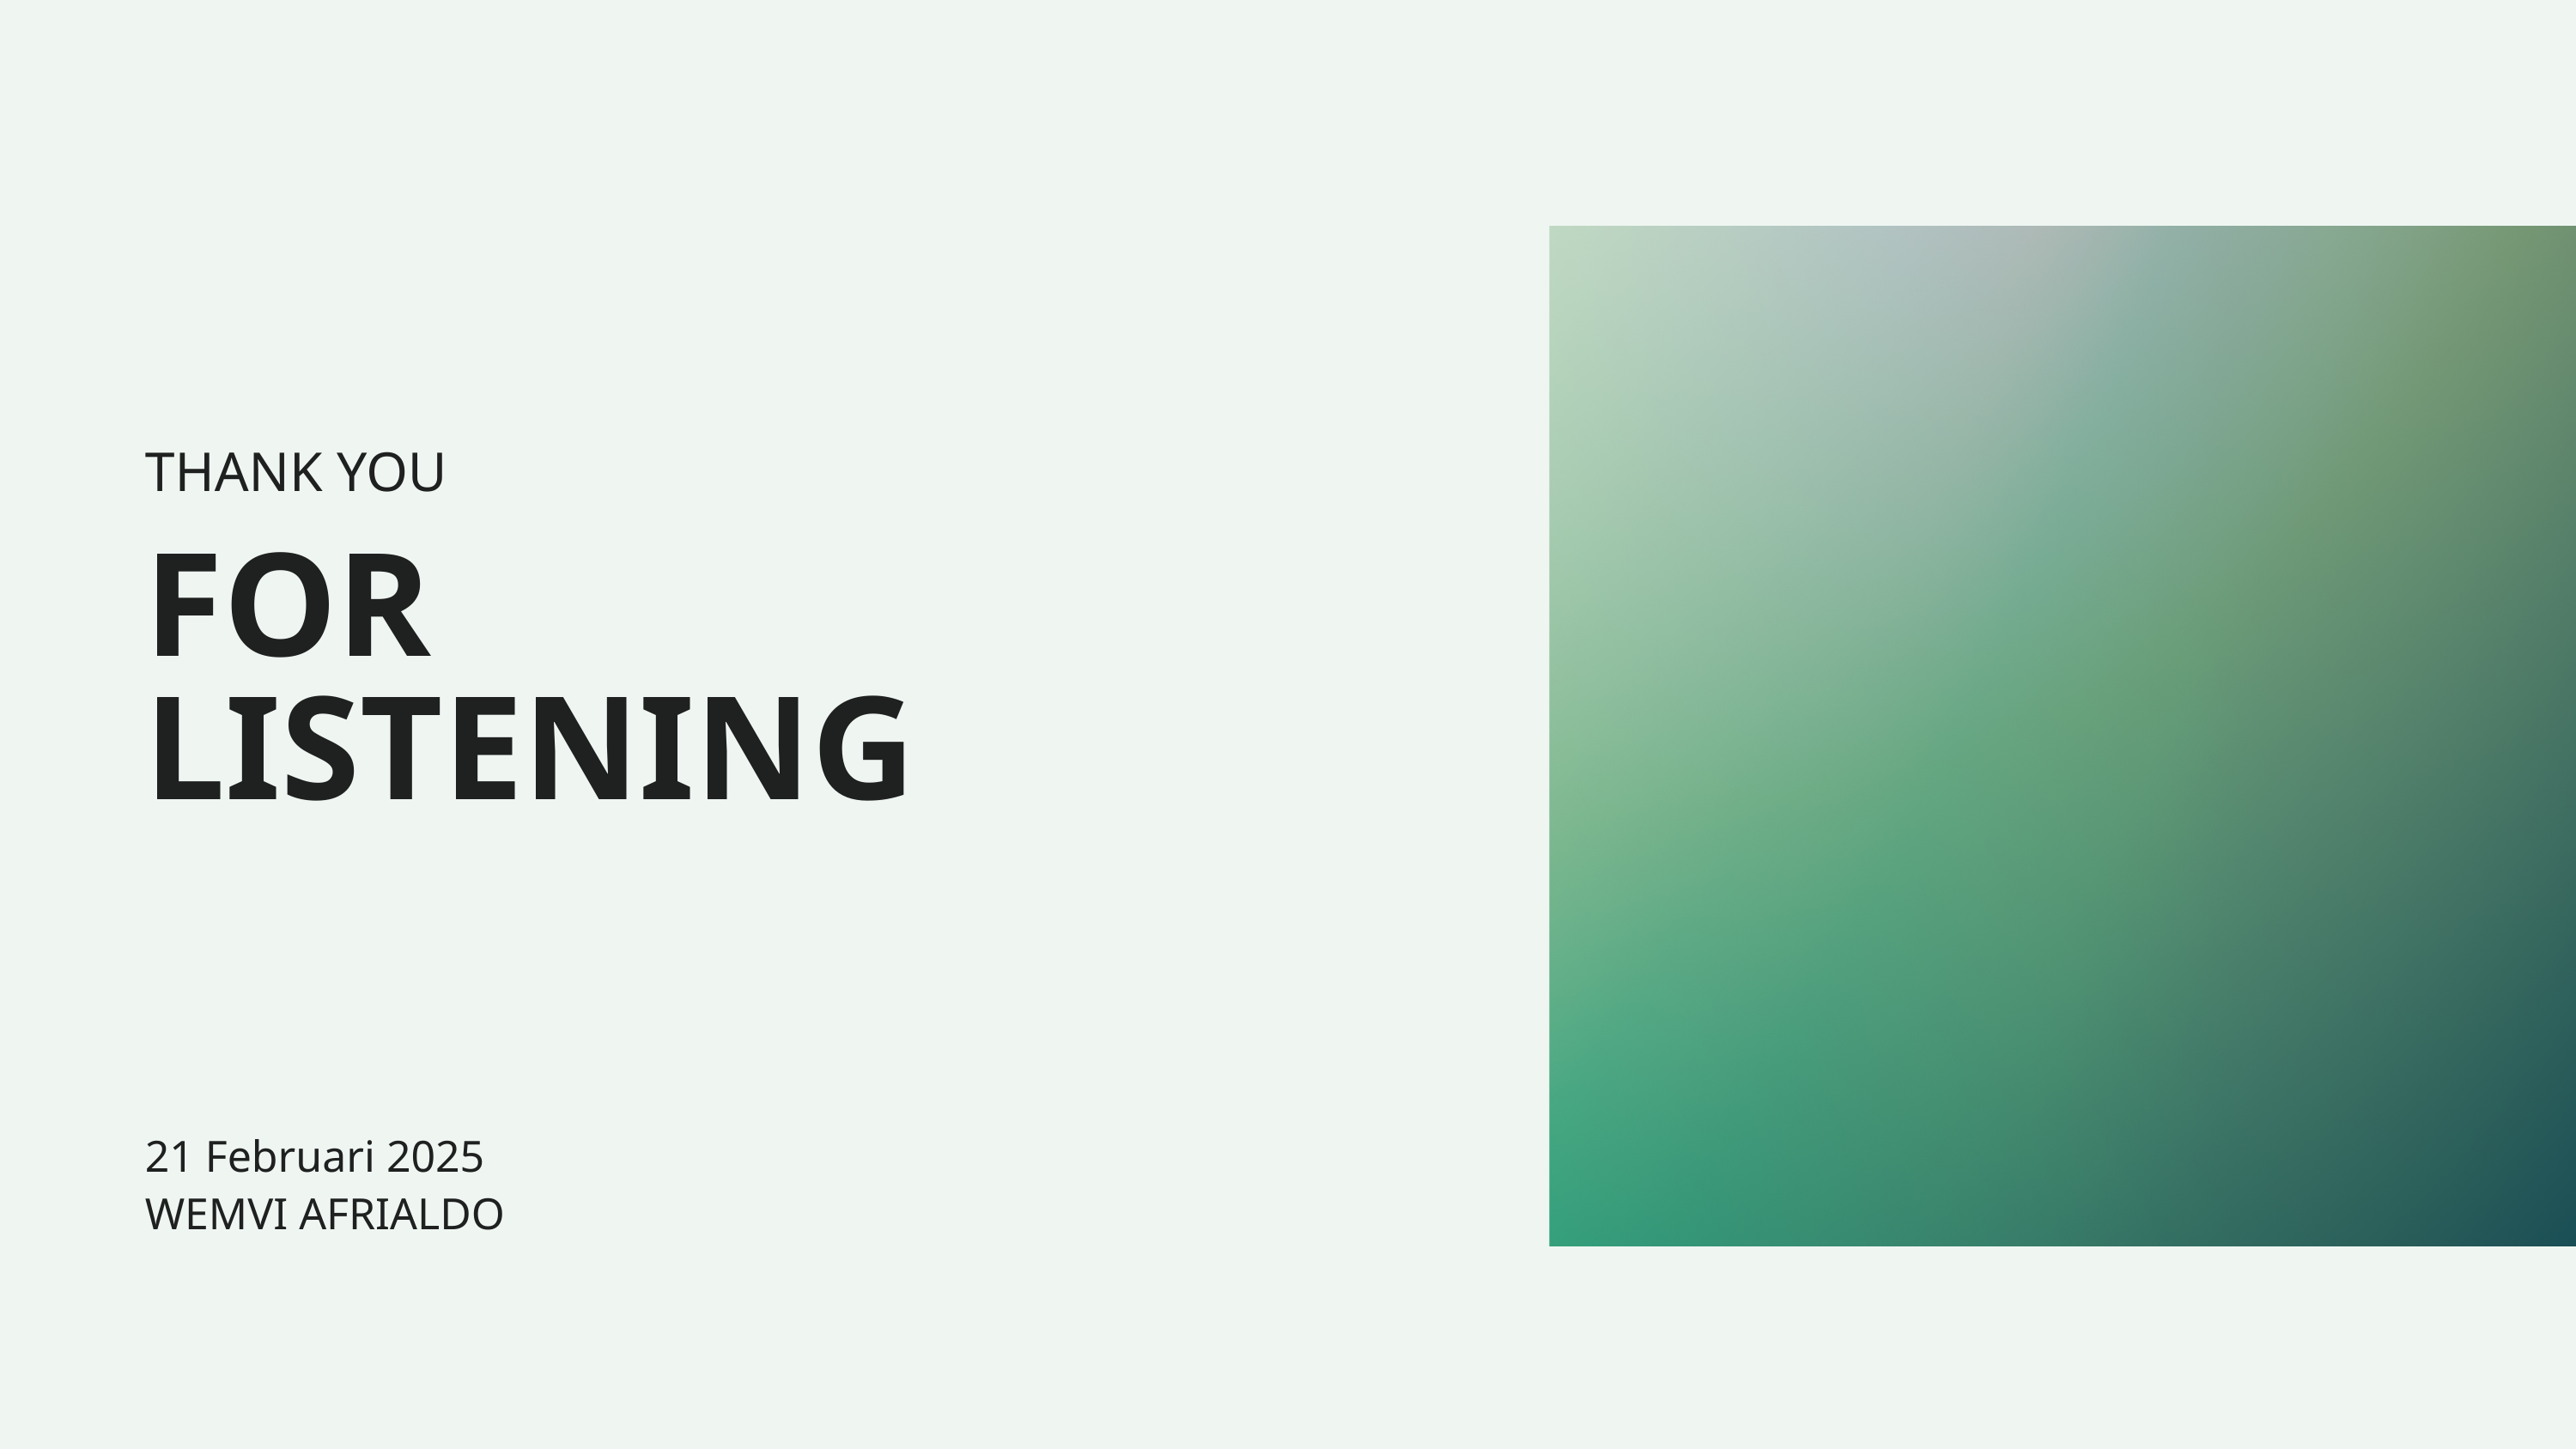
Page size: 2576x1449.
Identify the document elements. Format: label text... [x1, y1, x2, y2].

text_box 21 Februari 2025 [144, 1120, 562, 1181]
text_box WEMVI AFRIALDO [144, 1178, 978, 1239]
text_box THANK YOU [144, 427, 872, 502]
text_box FOR LISTENING [144, 542, 1151, 828]
text_box [1549, 226, 2576, 1246]
